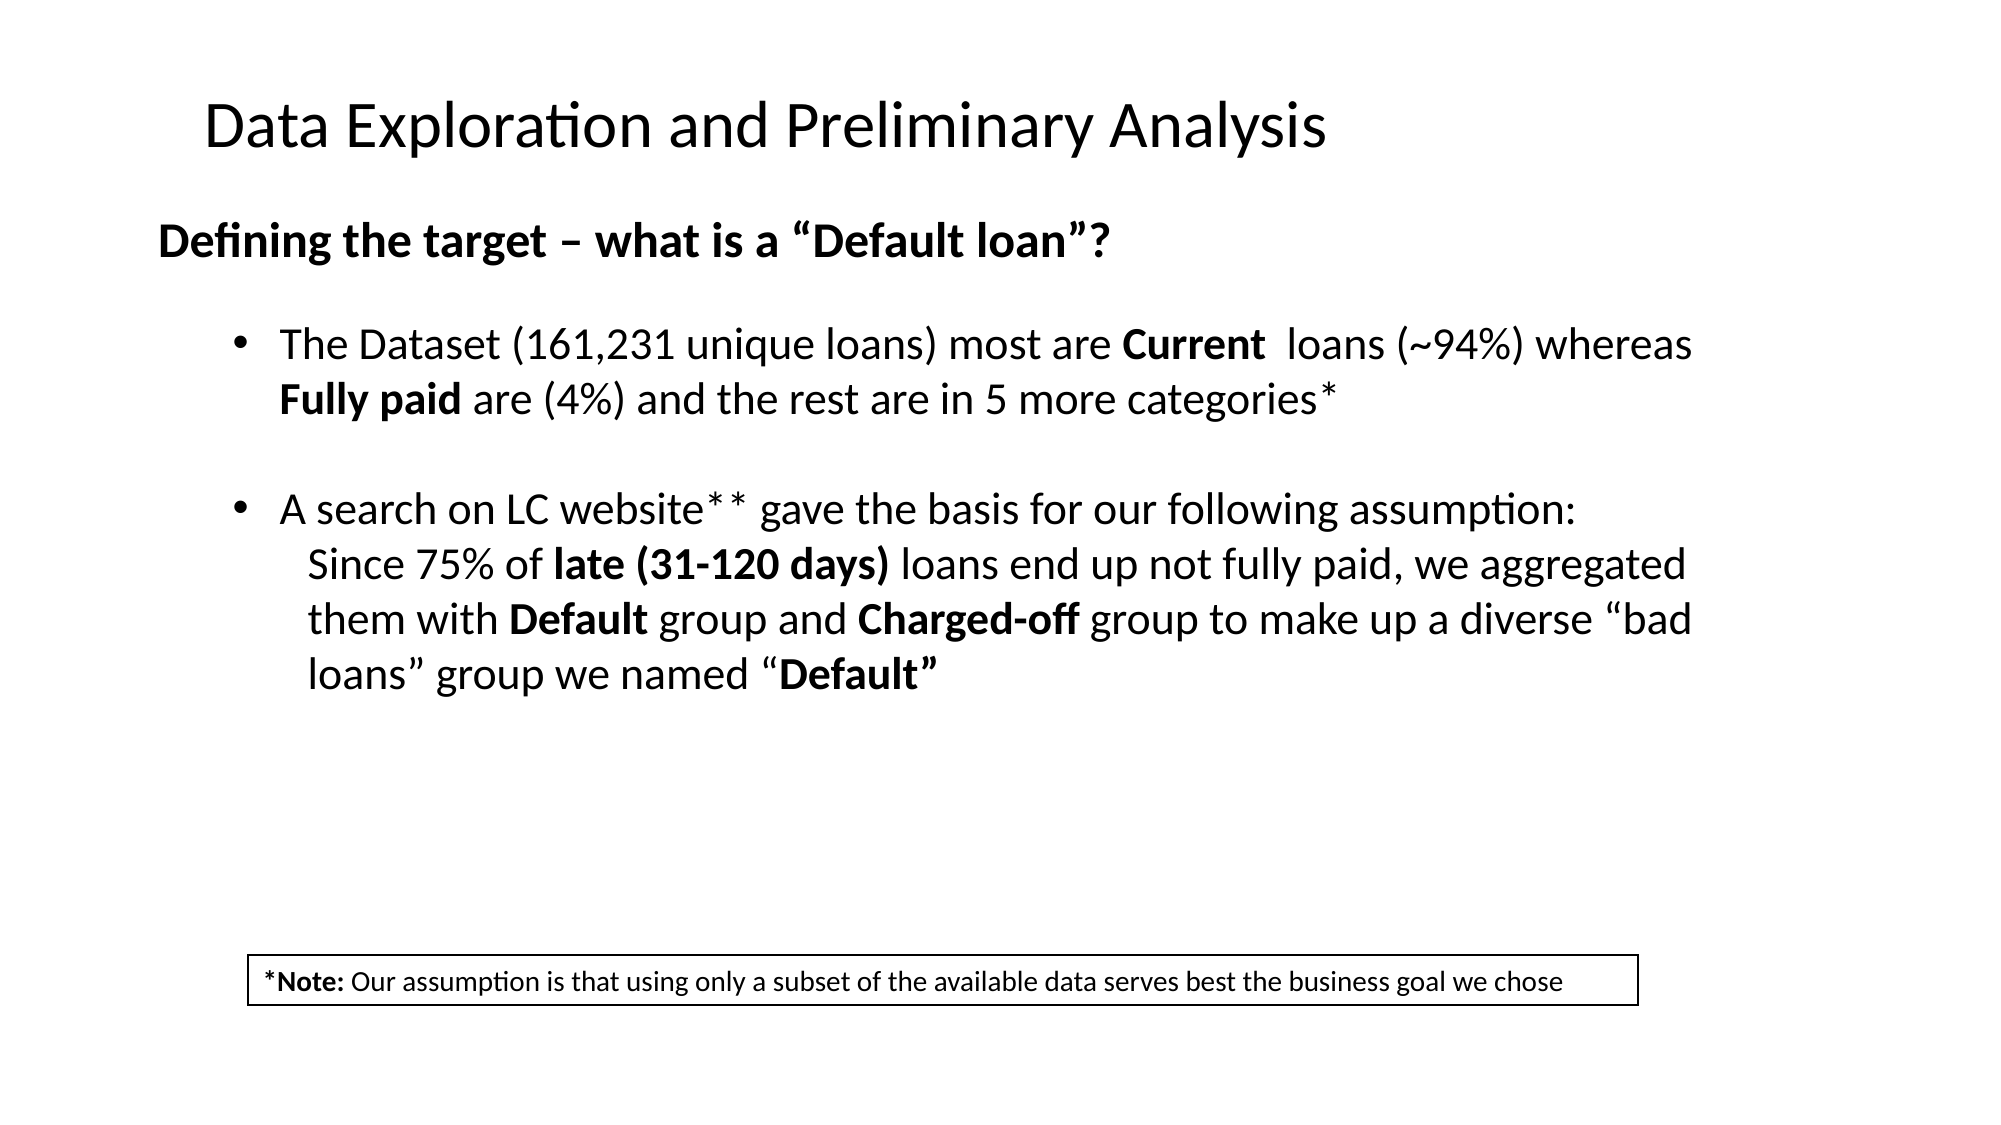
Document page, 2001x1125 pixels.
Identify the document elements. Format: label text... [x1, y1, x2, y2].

text_box The Dataset (161,231 unique loans) most are Current loans (~94%) whereas Fully paid are (4%) and the rest are in 5 more categories* A search on LC website** gave the basis for our following assumption: Since 75% of late (31-120 days) loans end up not fully paid, we aggregated them with Default group and Charged-off group to make up a diverse “bad loans” group we named “Default” [217, 306, 1780, 817]
text_box Defining the target – what is a “Default loan”? [143, 199, 1168, 275]
text_box *Note: Our assumption is that using only a subset of the available data serves best the business goal we chose [247, 954, 1639, 1006]
text_box Data Exploration and Preliminary Analysis [190, 73, 1807, 168]
